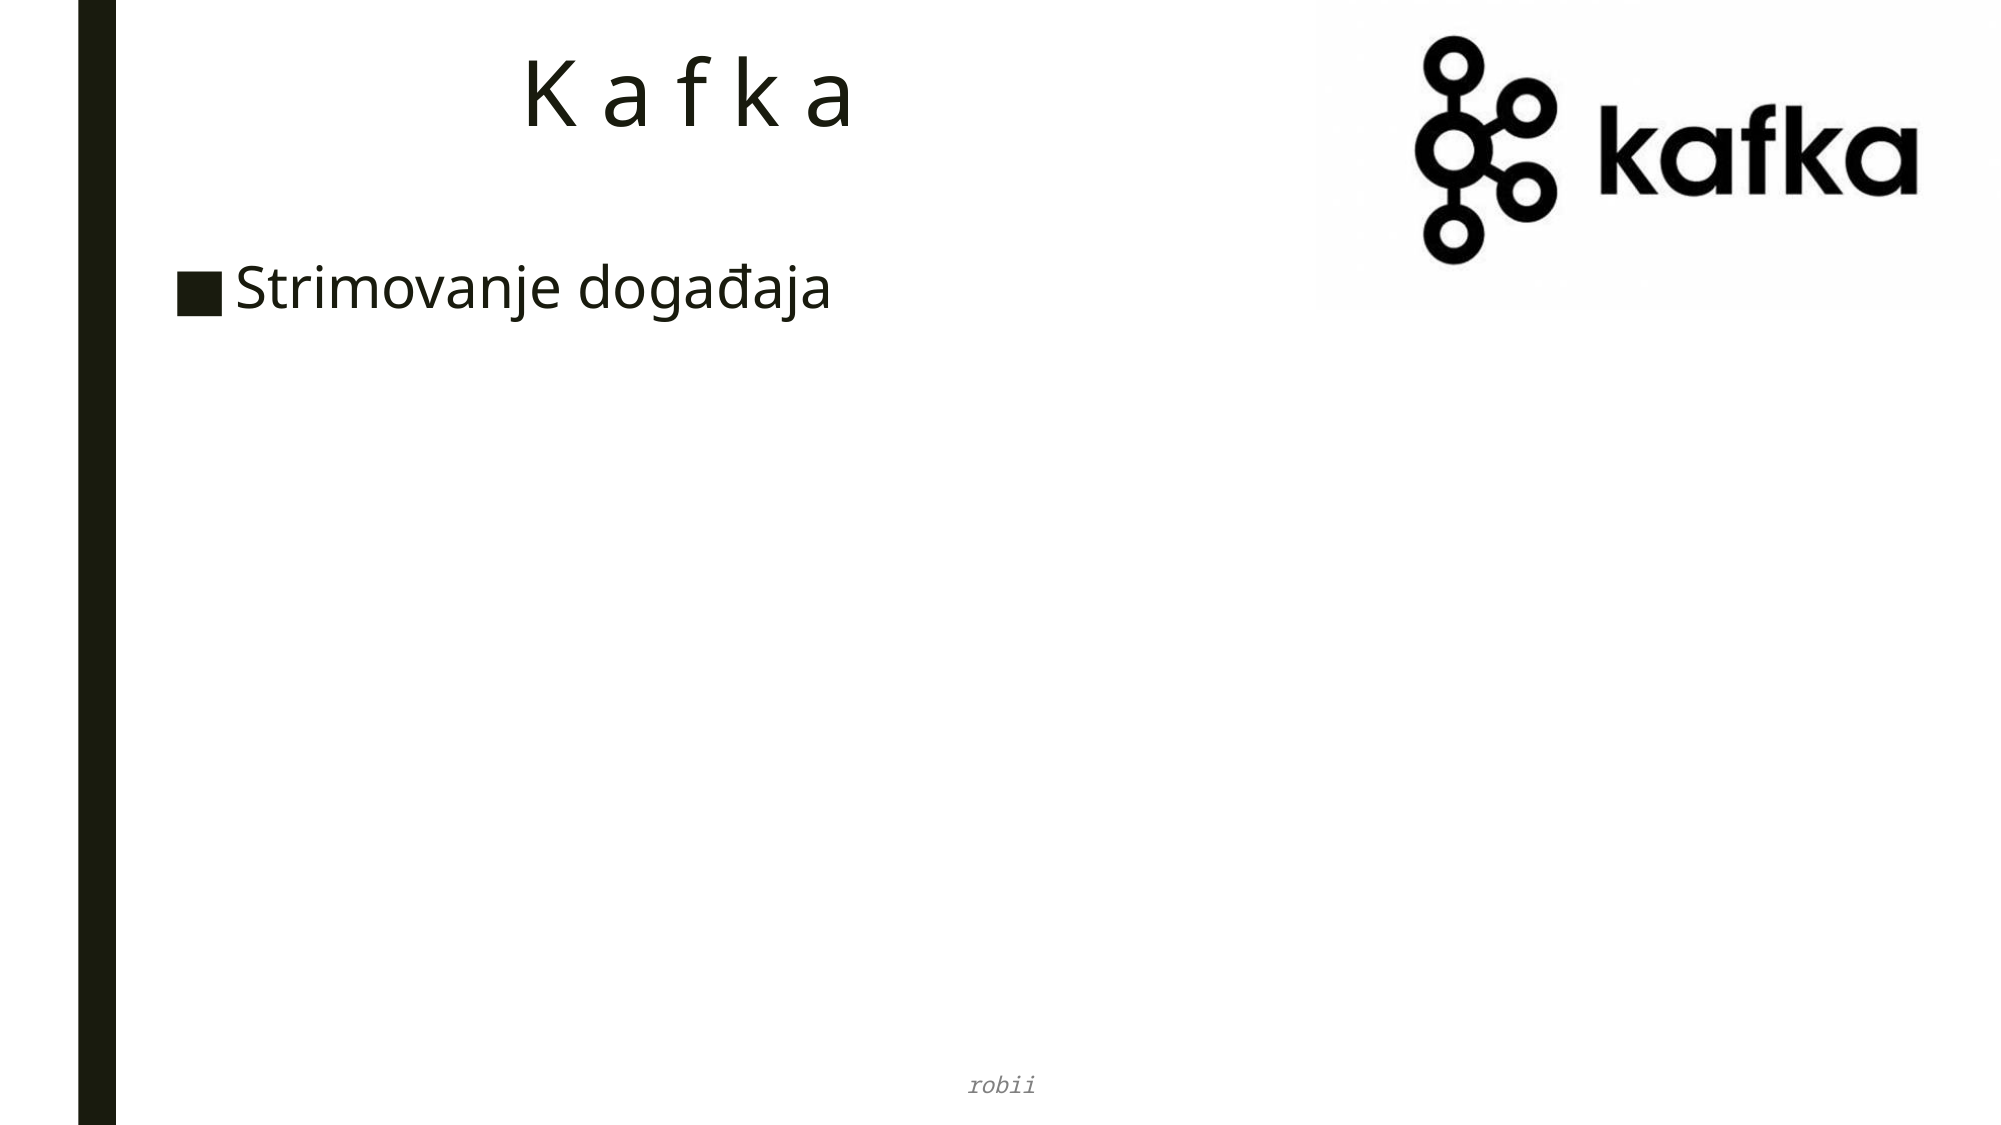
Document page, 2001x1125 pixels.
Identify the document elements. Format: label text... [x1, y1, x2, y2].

list Strimovanje događaja [157, 248, 943, 1125]
title K a f k a [225, 40, 1152, 189]
picture [1316, 0, 2000, 311]
text_box robii [485, 1051, 1517, 1118]
